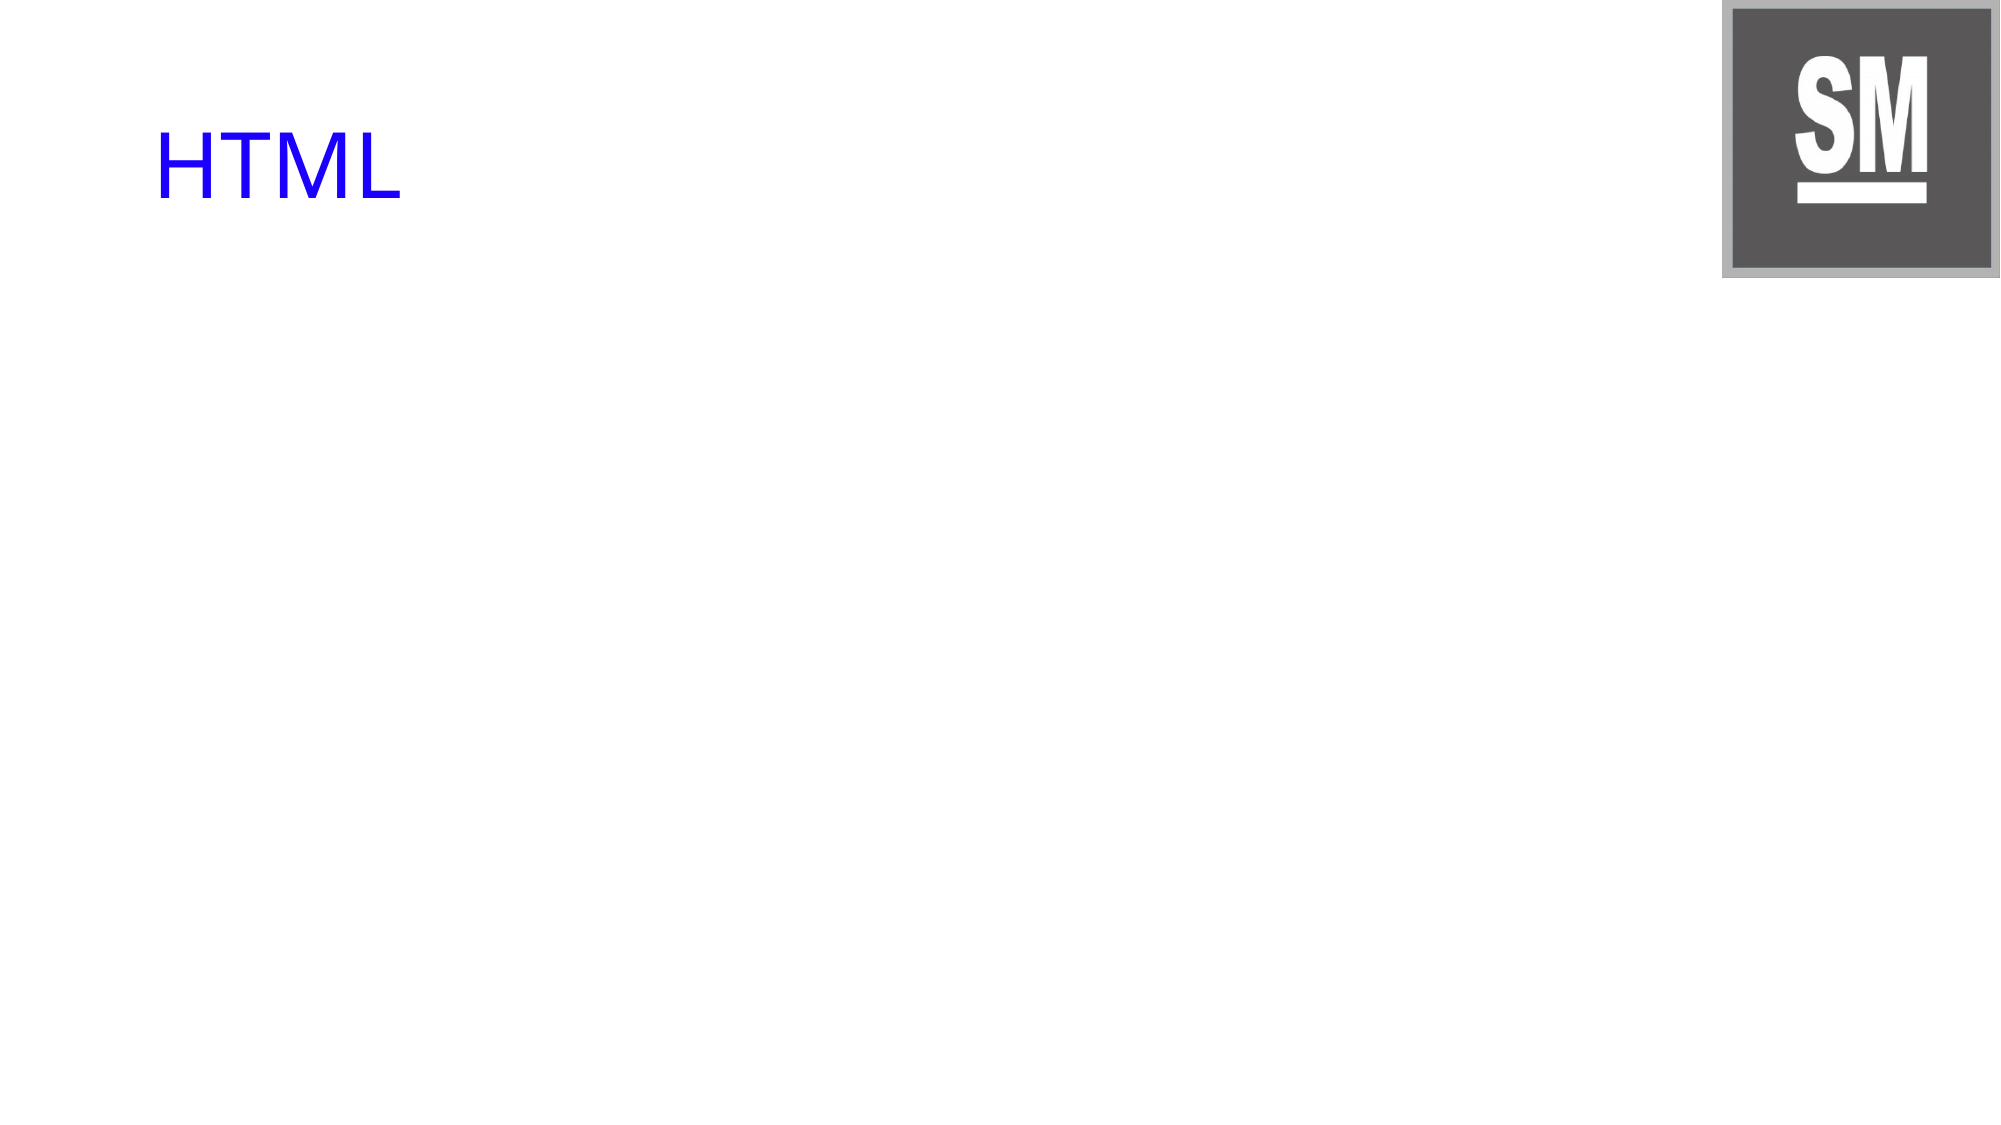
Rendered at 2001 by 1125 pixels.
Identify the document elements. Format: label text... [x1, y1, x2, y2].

title HTML [137, 59, 1722, 278]
picture [1722, 0, 2000, 278]
